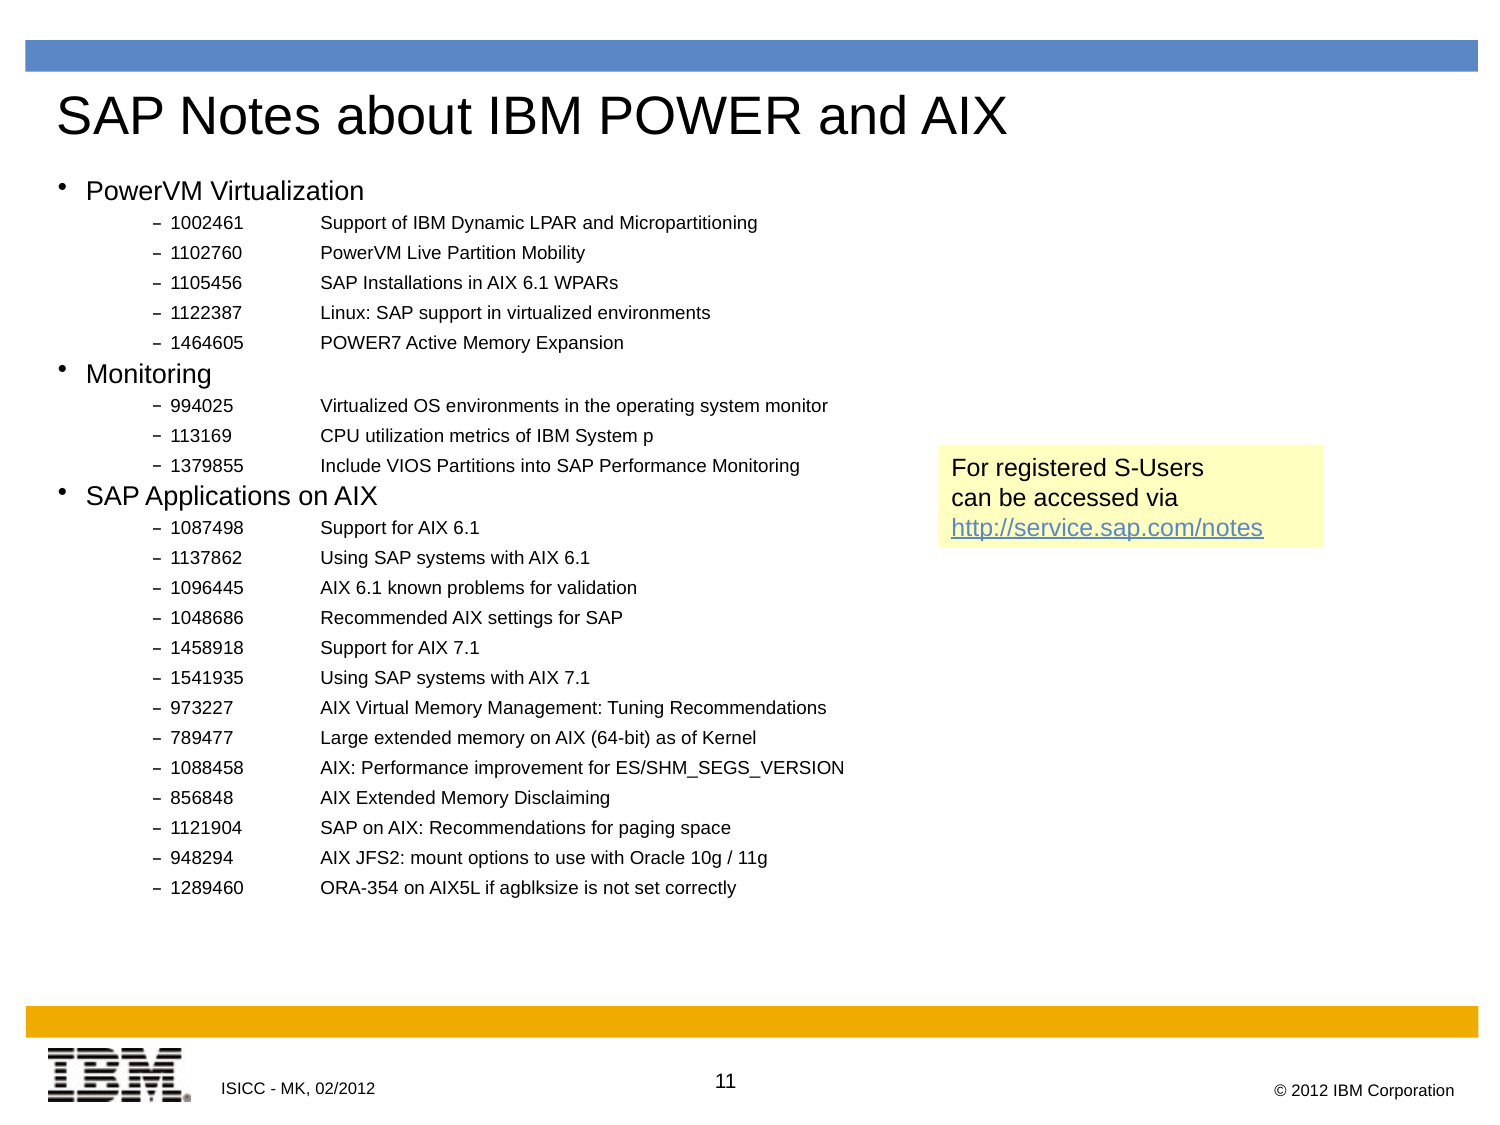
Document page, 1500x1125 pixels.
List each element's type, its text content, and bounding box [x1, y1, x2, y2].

footer ISICC - MK, 02/2012 [202, 1070, 395, 1106]
list PowerVM Virtualization 1002461 Support of IBM Dynamic LPAR and Micropartitioning 1102760 PowerVM Live Partition Mobility 1105456 SAP Installations in AIX 6.1 WPARs 1122387 Linux: SAP support in virtualized environments 1464605 POWER7 Active Memory Expansion Monitoring 994025 Virtualized OS environments in the operating system monitor 113169 CPU utilization metrics of IBM System p 1379855 Include VIOS Partitions into SAP Performance Monitoring SAP Applications on AIX 1087498 Support for AIX 6.1 1137862 Using SAP systems with AIX 6.1 1096445 AIX 6.1 known problems for validation 1048686 Recommended AIX settings for SAP 1458918 Support for AIX 7.1 1541935 Using SAP systems with AIX 7.1 973227 AIX Virtual Memory Management: Tuning Recommendations 789477 Large extended memory on AIX (64-bit) as of Kernel 1088458 AIX: Performance improvement for ES/SHM_SEGS_VERSION 856848 AIX Extended Memory Disclaiming 1121904 SAP on AIX: Recommendations for paging space 948294 AIX JFS2: mount options to use with Oracle 10g / 11g 1289460 ORA-354 on AIX5L if agblksize is not set correctly [42, 165, 892, 949]
slide_number 11 [635, 1060, 752, 1112]
picture [48, 1048, 191, 1102]
text_box For registered S-Users can be accessed via http://service.sap.com/notes [938, 444, 1325, 548]
title SAP Notes about IBM POWER and AIX [41, 80, 1476, 155]
